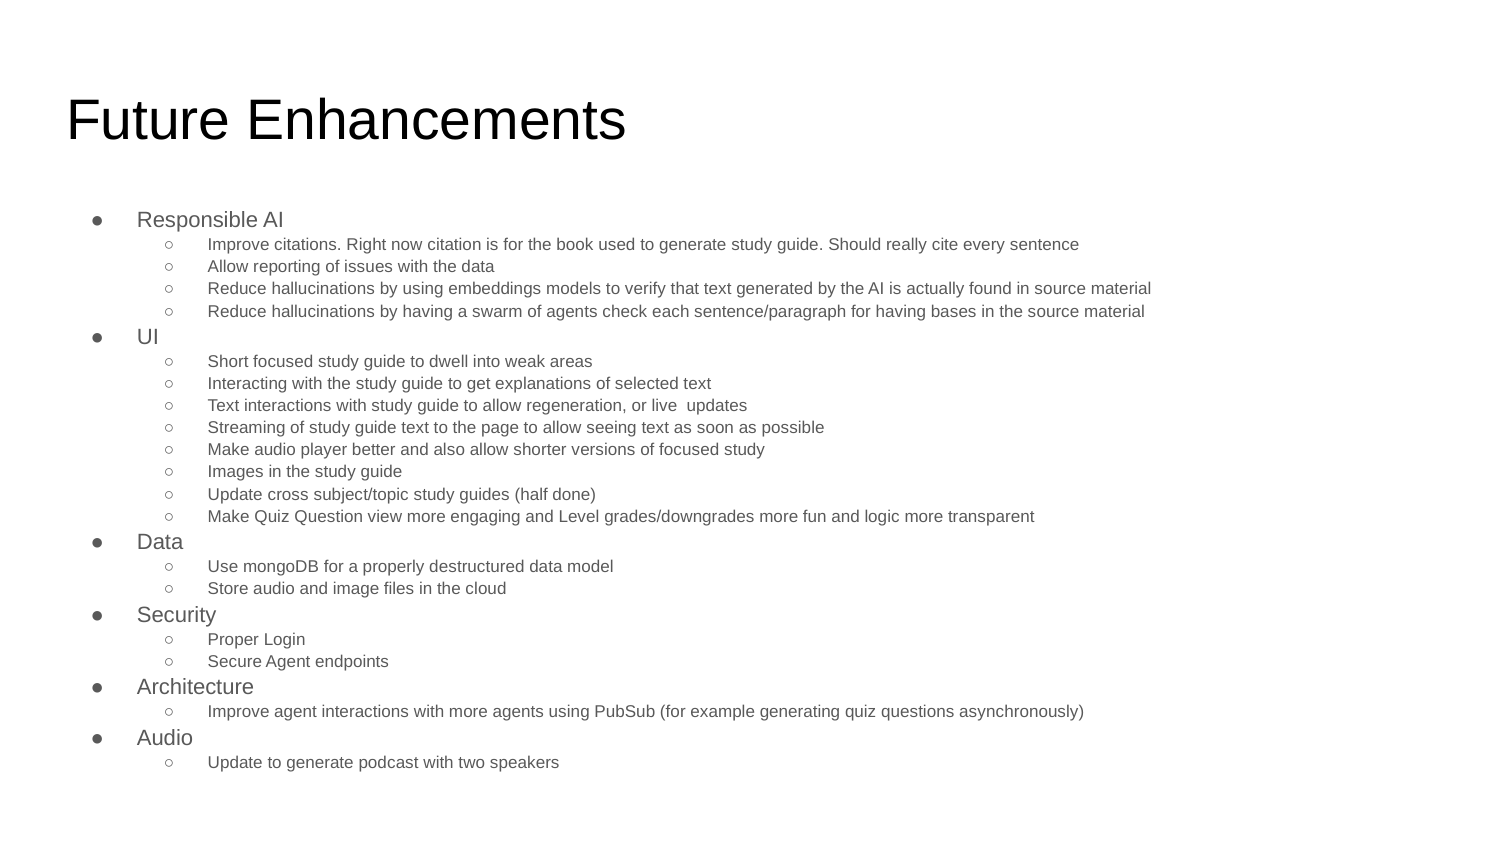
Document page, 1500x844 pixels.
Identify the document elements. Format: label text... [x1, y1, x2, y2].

title Future Enhancements [51, 72, 1449, 167]
list Responsible AI Improve citations. Right now citation is for the book used to generate study guide. Should really cite every sentence Allow reporting of issues with the data Reduce hallucinations by using embeddings models to verify that text generated by the AI is actually found in source material Reduce hallucinations by having a swarm of agents check each sentence/paragraph for having bases in the source material UI Short focused study guide to dwell into weak areas Interacting with the study guide to get explanations of selected text Text interactions with study guide to allow regeneration, or live updates Streaming of study guide text to the page to allow seeing text as soon as possible Make audio player better and also allow shorter versions of focused study Images in the study guide Update cross subject/topic study guides (half done) Make Quiz Question view more engaging and Level grades/downgrades more fun and logic more transparent Data Use mongoDB for a properly destructured data model Store audio and image files in the cloud Security Proper Login Secure Agent endpoints Architecture Improve agent interactions with more agents using PubSub (for example generating quiz questions asynchronously) Audio Update to generate podcast with two speakers [51, 189, 1449, 793]
